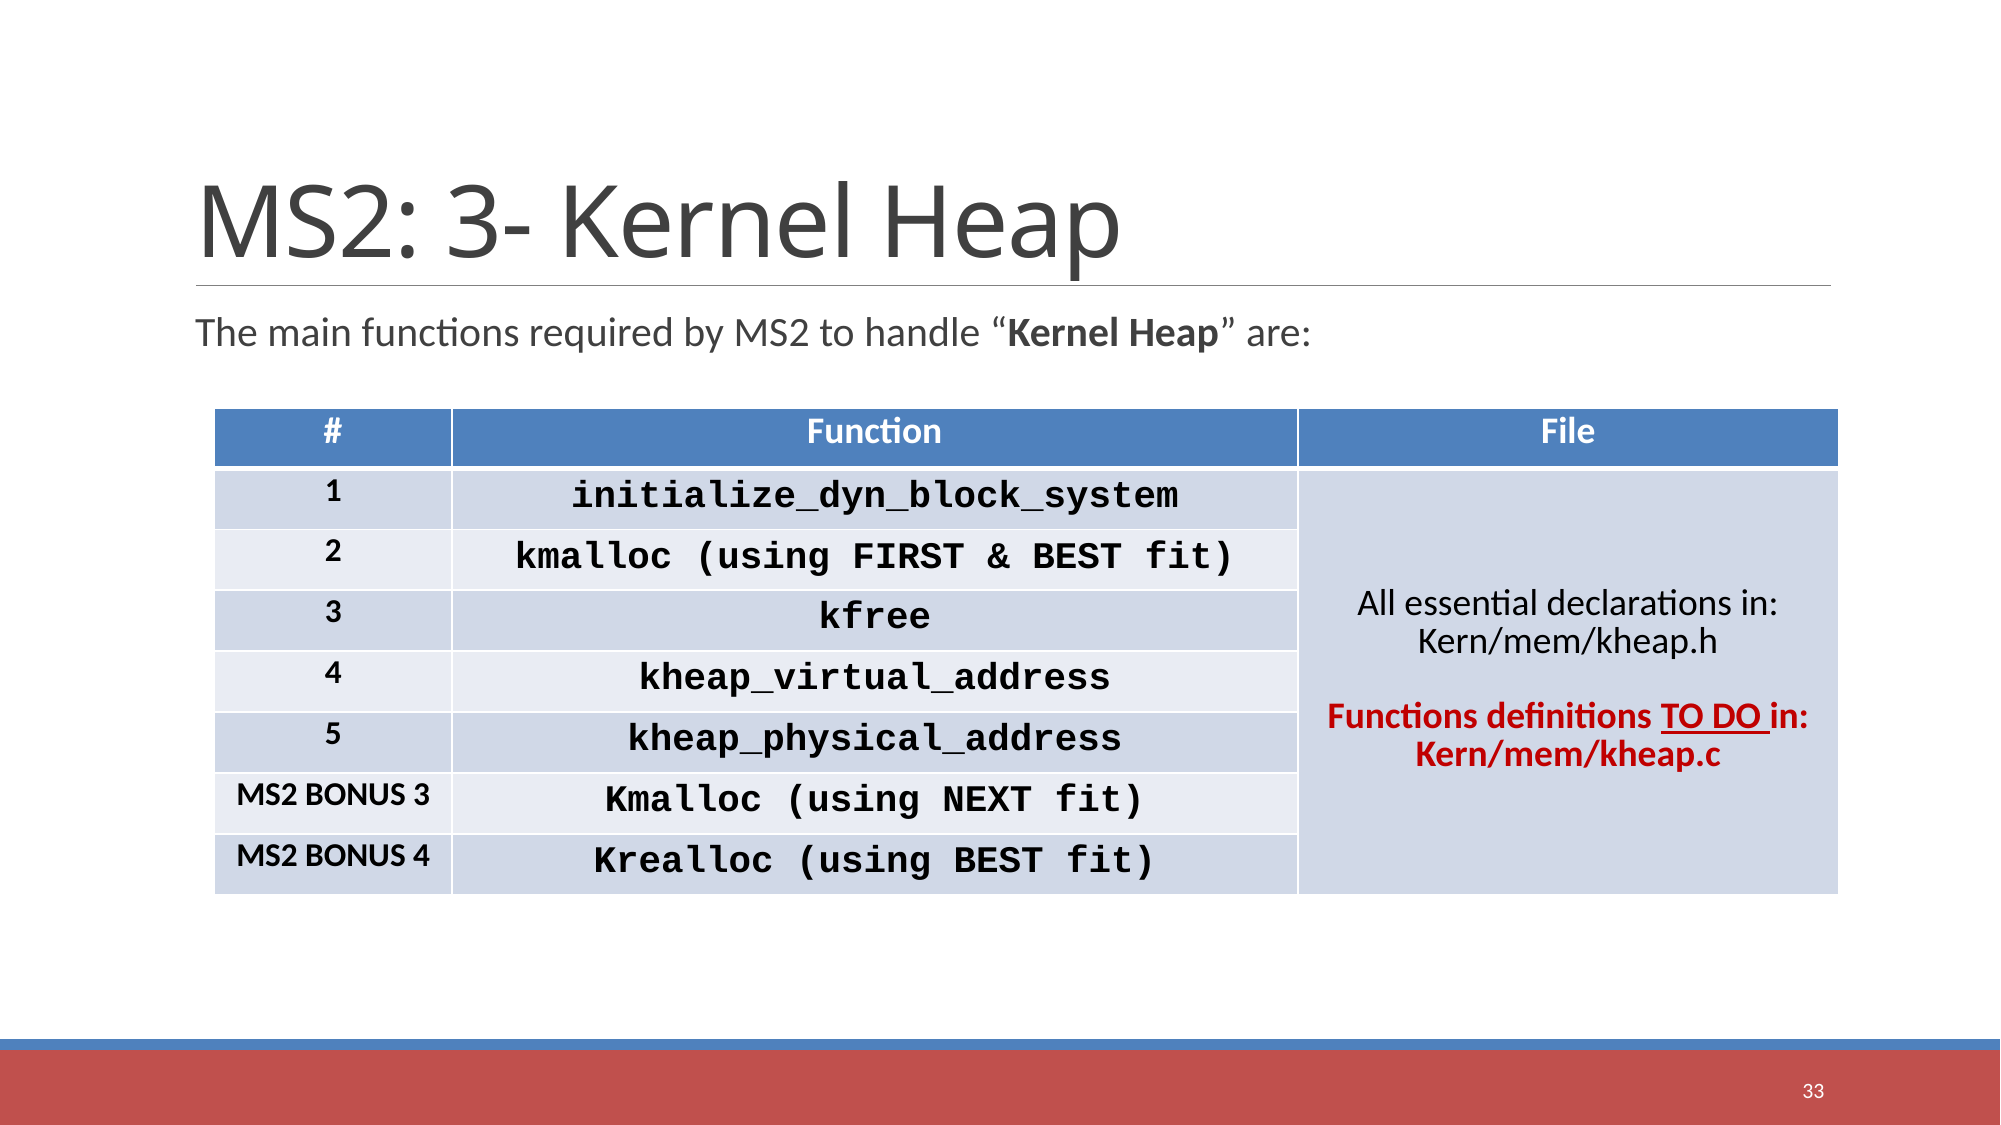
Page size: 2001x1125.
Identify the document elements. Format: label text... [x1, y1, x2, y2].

table_header File [1299, 409, 1838, 466]
title MS2: 3- Kernel Heap [180, 47, 2000, 285]
table_cell kfree [453, 591, 1297, 650]
table_cell 4 [215, 652, 451, 711]
table_cell kheap_virtual_address [453, 652, 1297, 711]
table_cell Krealloc (using BEST fit) [453, 835, 1297, 894]
table_cell 1 [215, 471, 451, 529]
slide_number 33 [1624, 1059, 1840, 1120]
table_cell 2 [215, 530, 451, 589]
table_cell MS2 BONUS 3 [215, 774, 451, 833]
table_cell kmalloc (using FIRST & BEST fit) [453, 530, 1297, 589]
table_cell 5 [215, 713, 451, 772]
table_header Function [453, 409, 1297, 466]
list The main functions required by MS2 to handle “Kernel Heap” are: [180, 302, 1830, 963]
table_cell Kmalloc (using NEXT fit) [453, 774, 1297, 833]
table_cell 3 [215, 591, 451, 650]
table_cell All essential declarations in: Kern/mem/kheap.h Functions definitions TO DO in: Kern/mem/kheap.c [1299, 471, 1838, 894]
table_cell initialize_dyn_block_system [453, 471, 1297, 529]
table_header # [215, 409, 451, 466]
table_cell kheap_physical_address [453, 713, 1297, 772]
table_cell MS2 BONUS 4 [215, 835, 451, 894]
